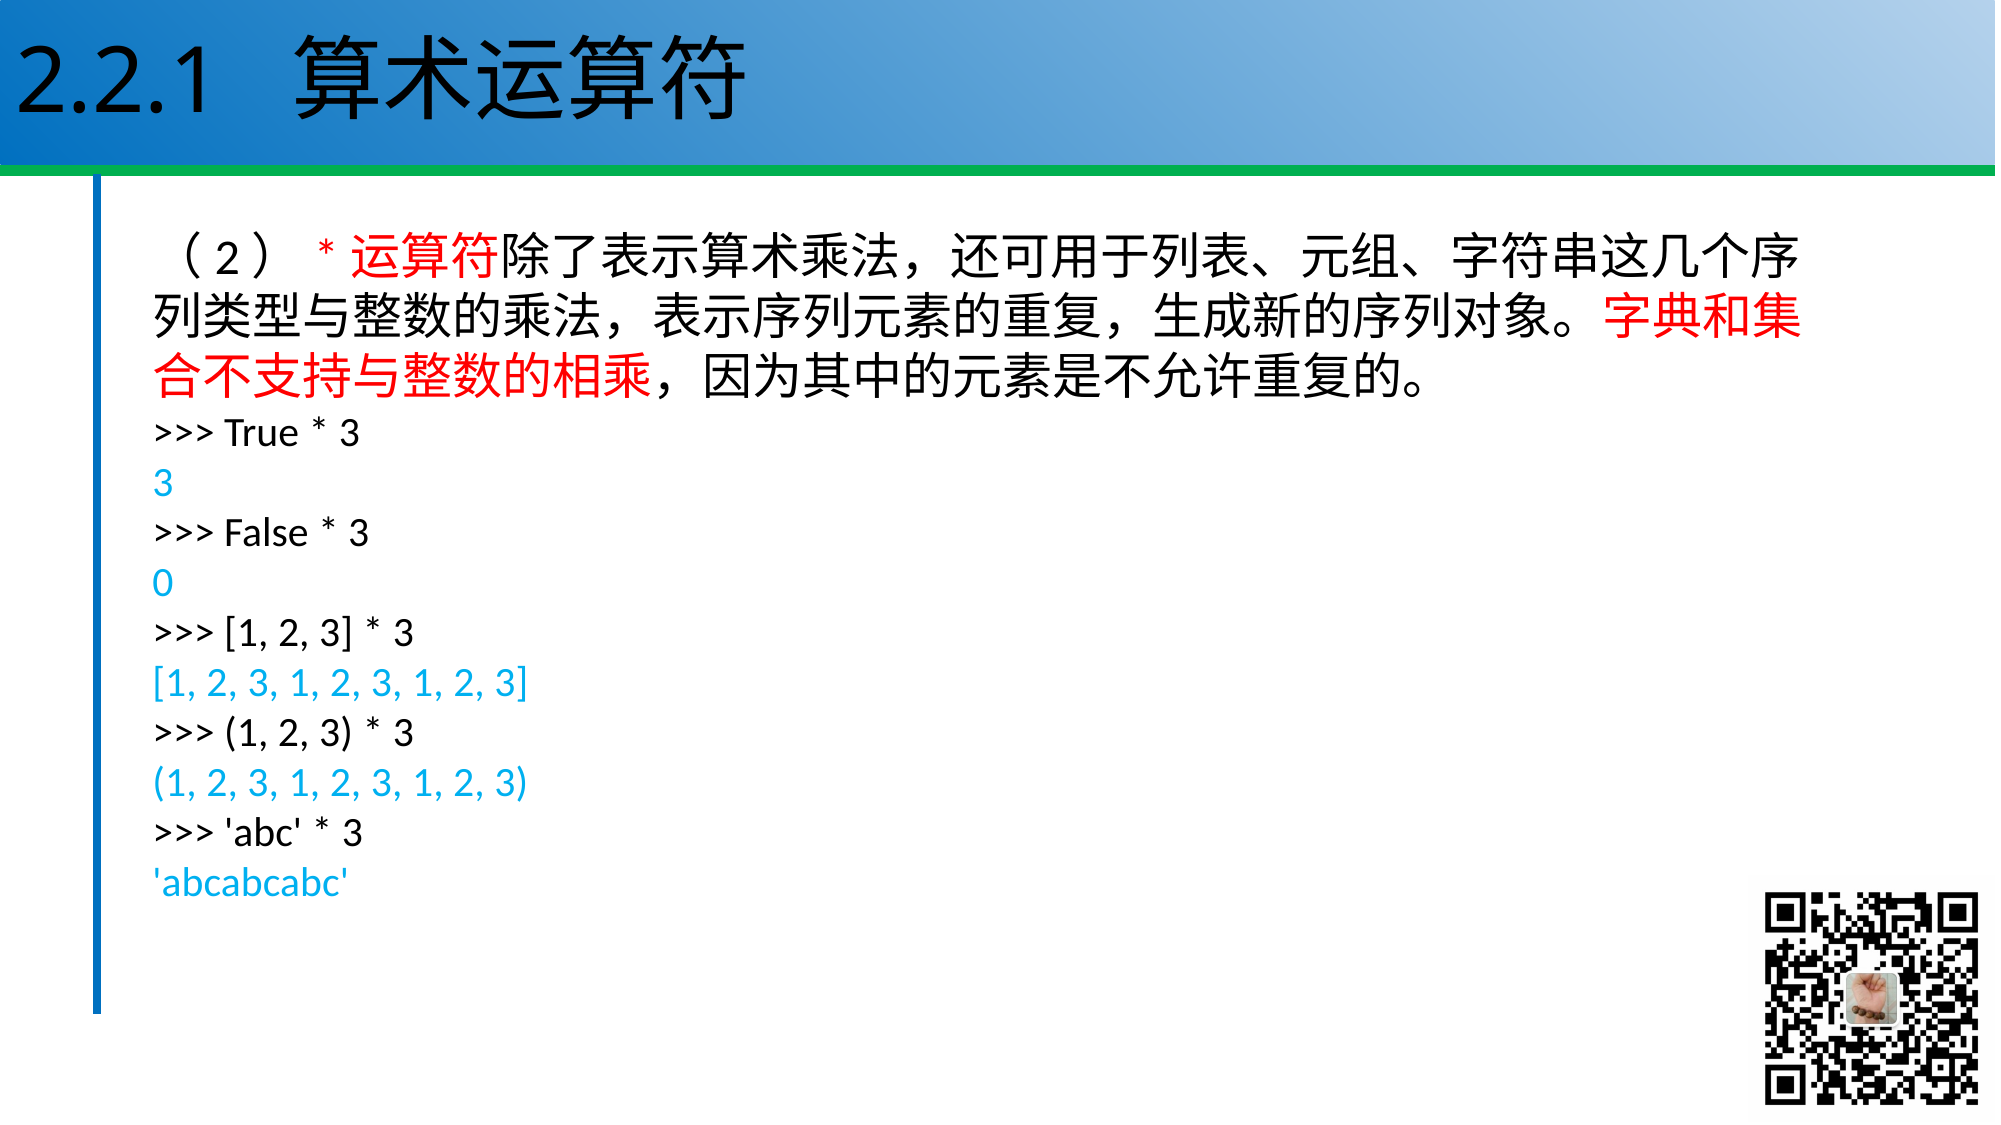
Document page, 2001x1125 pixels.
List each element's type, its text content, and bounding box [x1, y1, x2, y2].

picture [1748, 875, 1995, 1122]
list （2）*运算符除了表示算术乘法，还可用于列表、元组、字符串这几个序列类型与整数的乘法，表示序列元素的重复，生成新的序列对象。字典和集合不支持与整数的相乘，因为其中的元素是不允许重复的。 >>> True * 3 3 >>> False * 3 0 >>> [1, 2, 3] * 3 [1, 2, 3, 1, 2, 3, 1, 2, 3] >>> (1, 2, 3) * 3 (1, 2, 3, 1, 2, 3, 1, 2, 3) >>> 'abc' * 3 'abcabcabc' [137, 216, 1863, 978]
title 2.2.1 算术运算符 [0, 0, 1995, 165]
slide_number 26 [1412, 1042, 1863, 1103]
